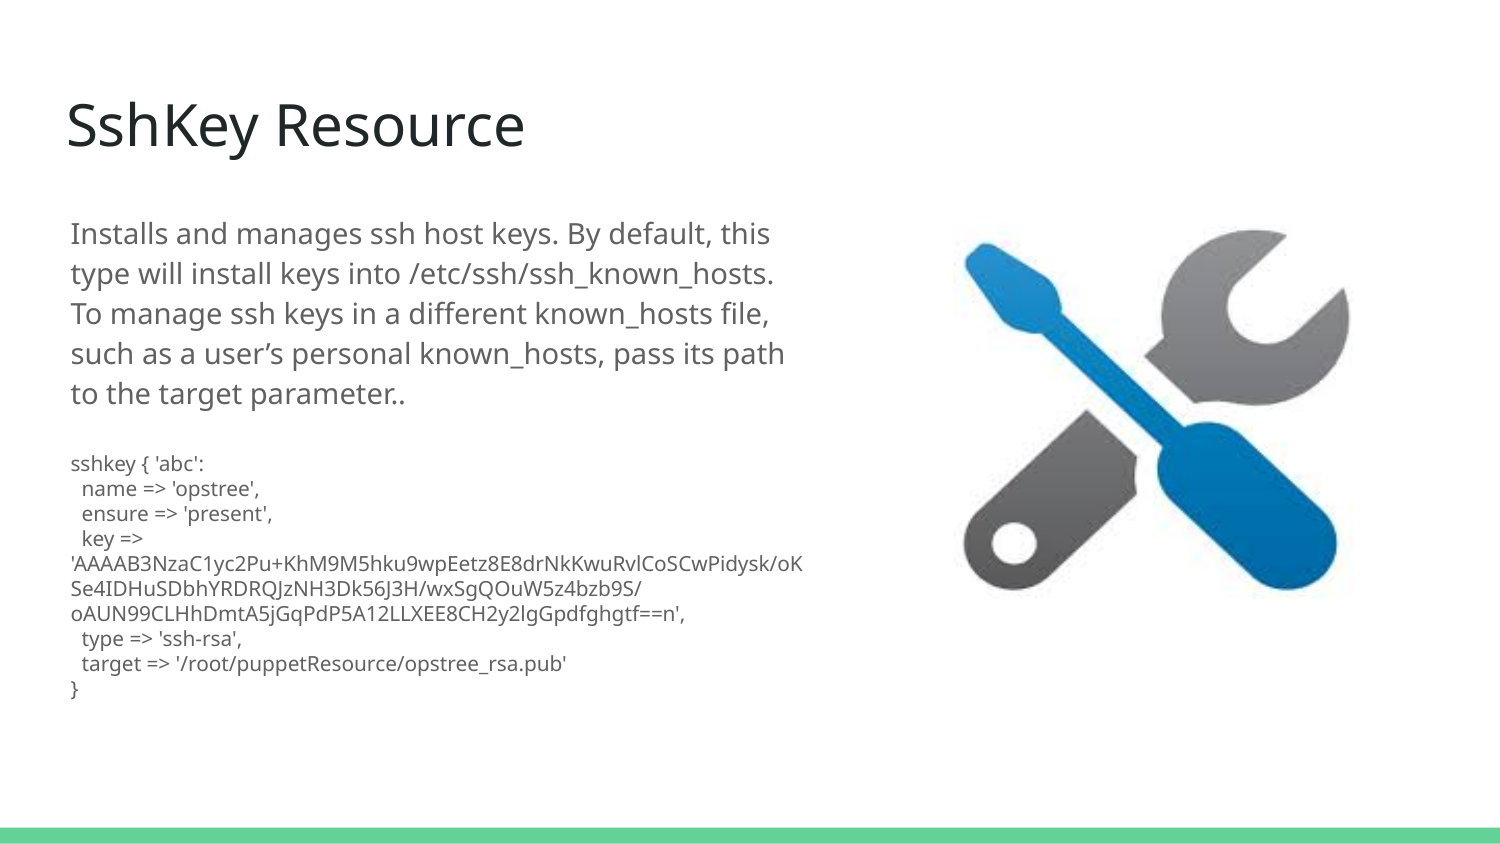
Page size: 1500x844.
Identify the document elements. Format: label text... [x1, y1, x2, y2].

title SshKey Resource [51, 72, 1449, 167]
list Installs and manages ssh host keys. By default, this type will install keys into /etc/ssh/ssh_known_hosts. To manage ssh keys in a different known_hosts file, such as a user’s personal known_hosts, pass its path to the target parameter.. sshkey { 'abc': name => 'opstree', ensure => 'present', key => 'AAAAB3NzaC1yc2Pu+KhM9M5hku9wpEetz8E8drNkKwuRvlCoSCwPidysk/oKSe4IDHuSDbhYRDRQJzNH3Dk56J3H/wxSgQOuW5z4bzb9S/oAUN99CLHhDmtA5jGqPdP5A12LLXEE8CH2y2lgGpdfghgtf==n', type => 'ssh-rsa', target => '/root/puppetResource/opstree_rsa.pub' } [55, 194, 826, 756]
picture [920, 194, 1393, 626]
